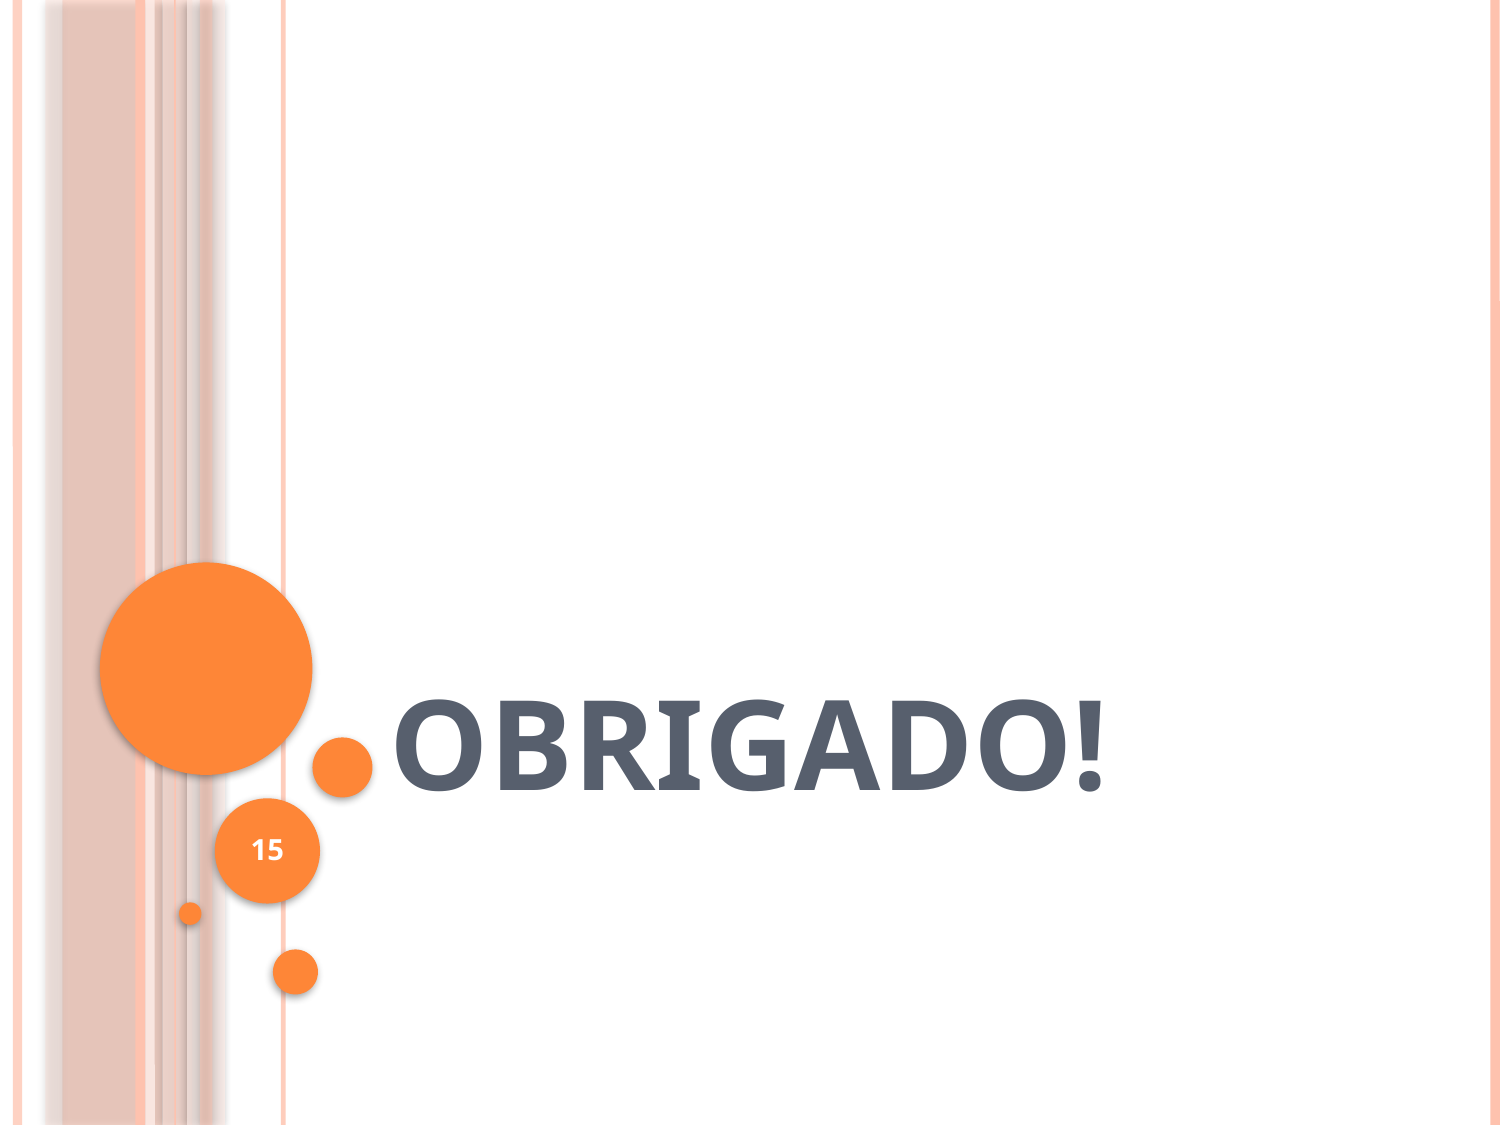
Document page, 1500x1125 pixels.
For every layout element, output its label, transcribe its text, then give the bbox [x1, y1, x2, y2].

title Obrigado! [375, 512, 1388, 824]
slide_number 15 [217, 808, 318, 894]
